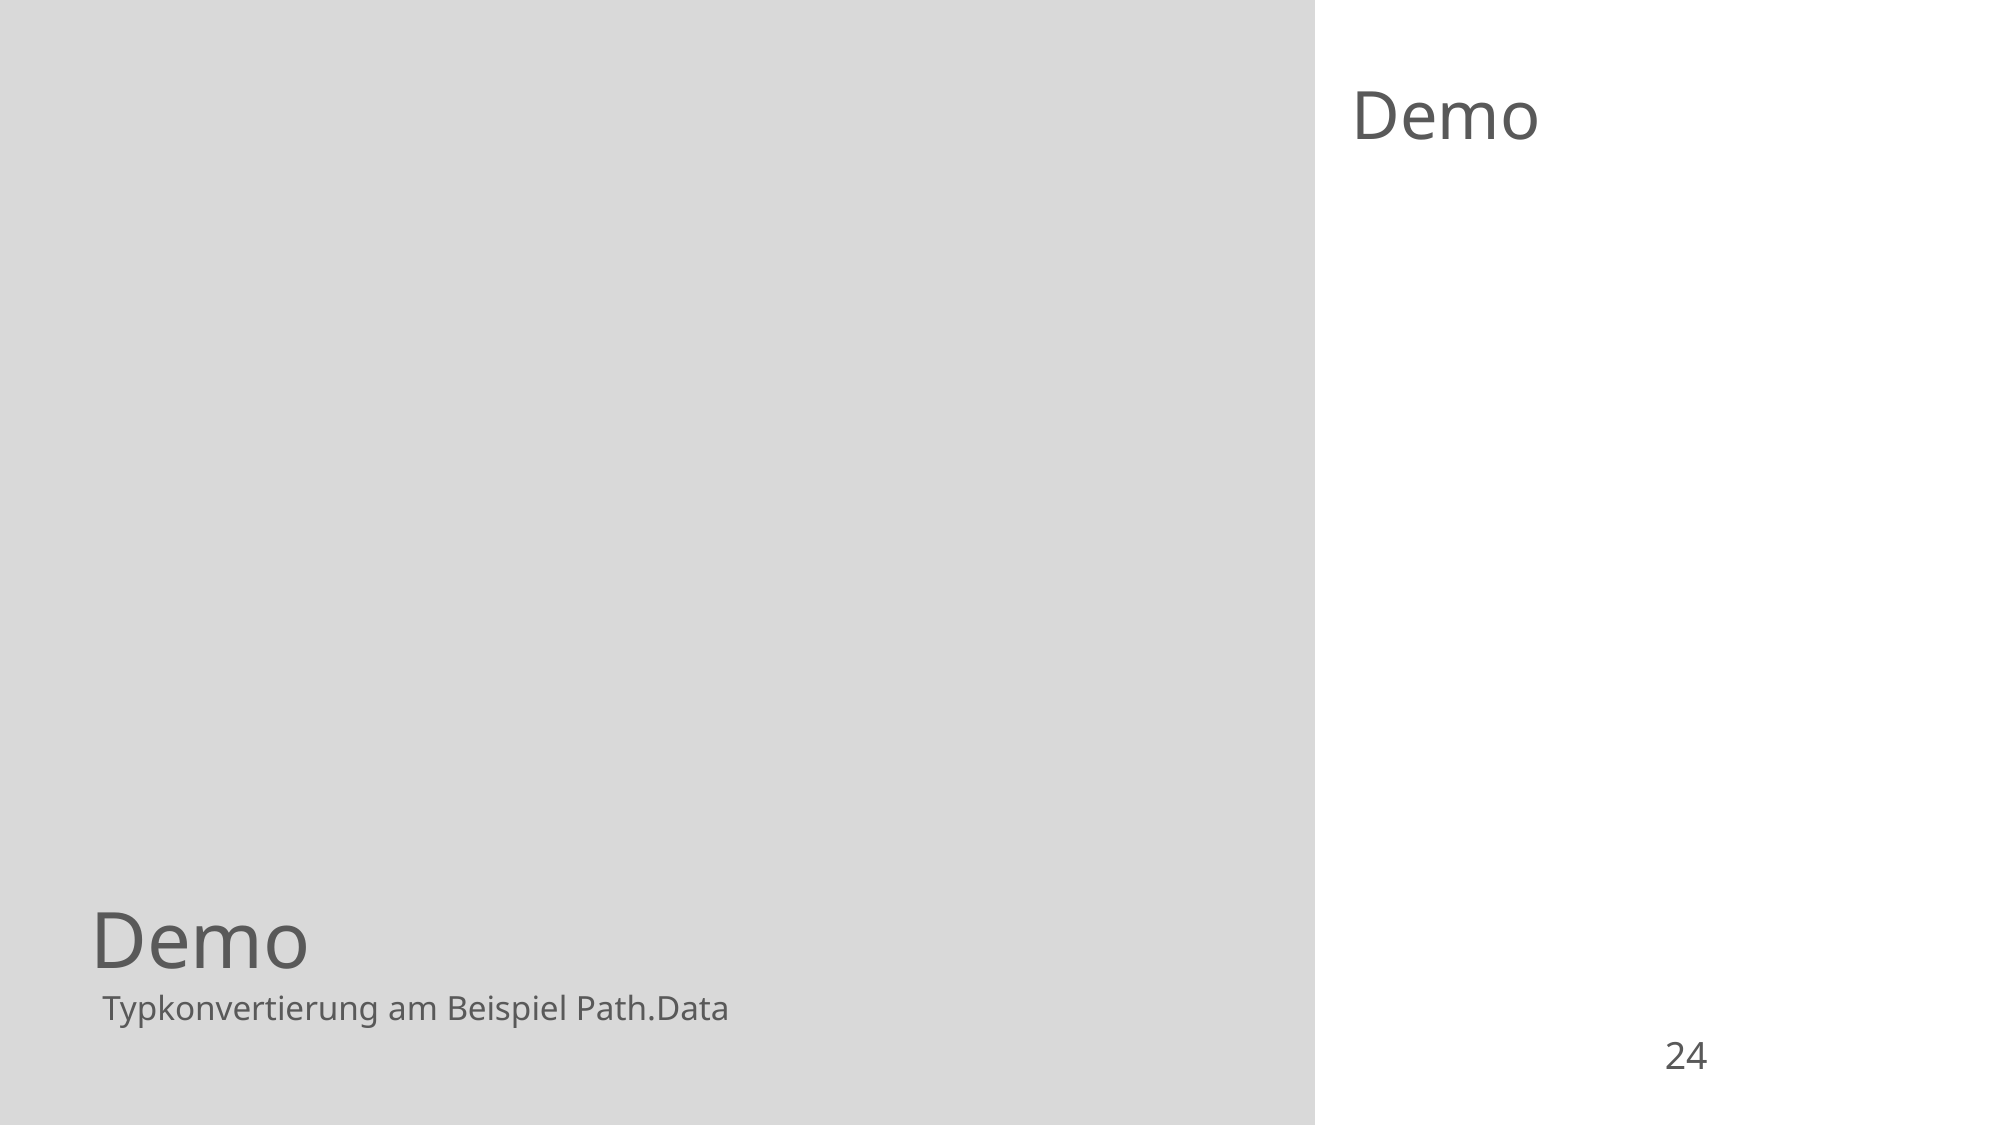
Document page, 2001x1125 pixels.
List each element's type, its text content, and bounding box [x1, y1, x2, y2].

list Demo [1351, 42, 1946, 153]
list Typkonvertierung am Beispiel Path.Data [102, 986, 1268, 1071]
slide_number 24 [1650, 1024, 2000, 1103]
